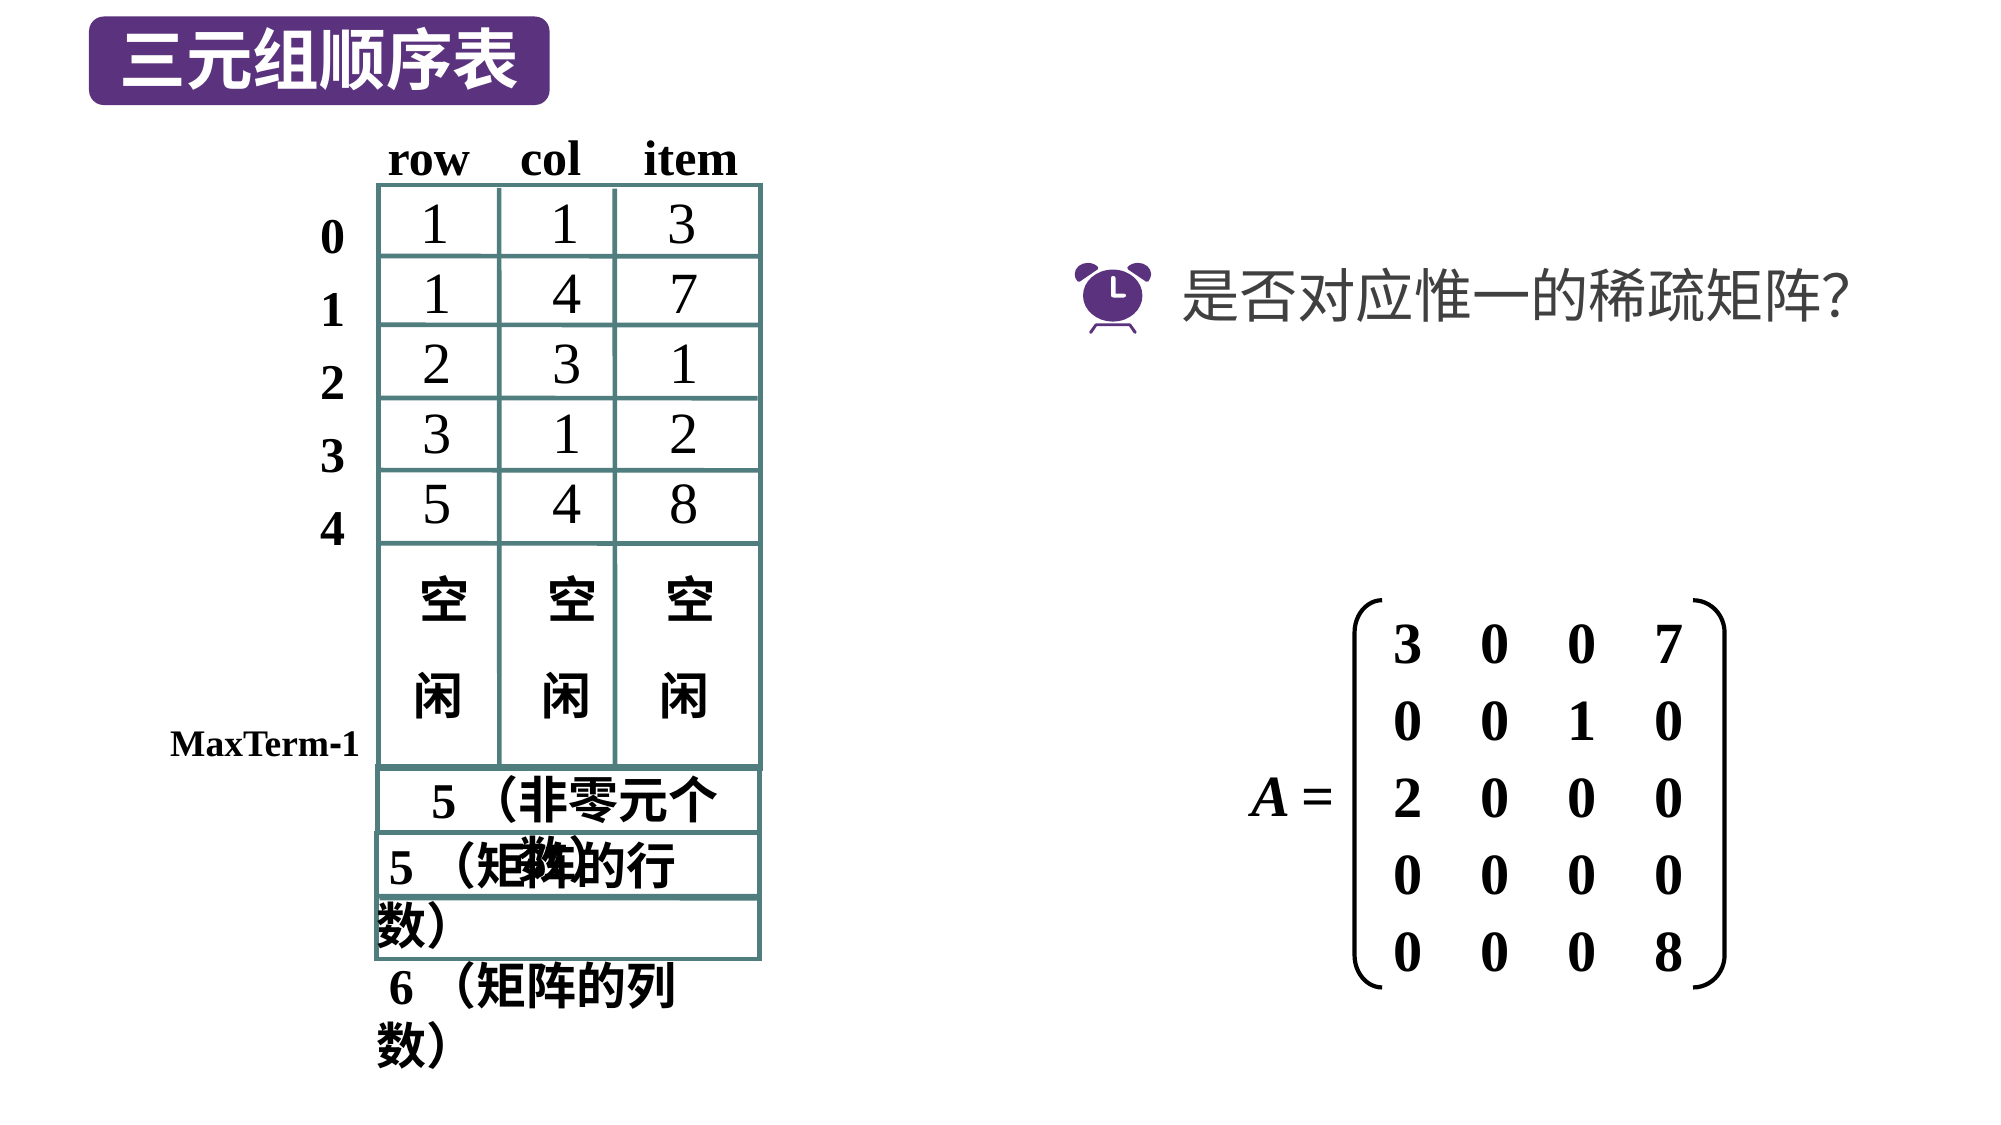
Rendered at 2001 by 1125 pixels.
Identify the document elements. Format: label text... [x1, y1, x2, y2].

text_box [543, 17, 551, 104]
text_box 三元组顺序表 [104, 10, 543, 105]
text_box [87, 15, 541, 107]
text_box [1251, 597, 1735, 996]
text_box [162, 122, 768, 984]
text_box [376, 832, 761, 960]
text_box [1074, 252, 1901, 338]
